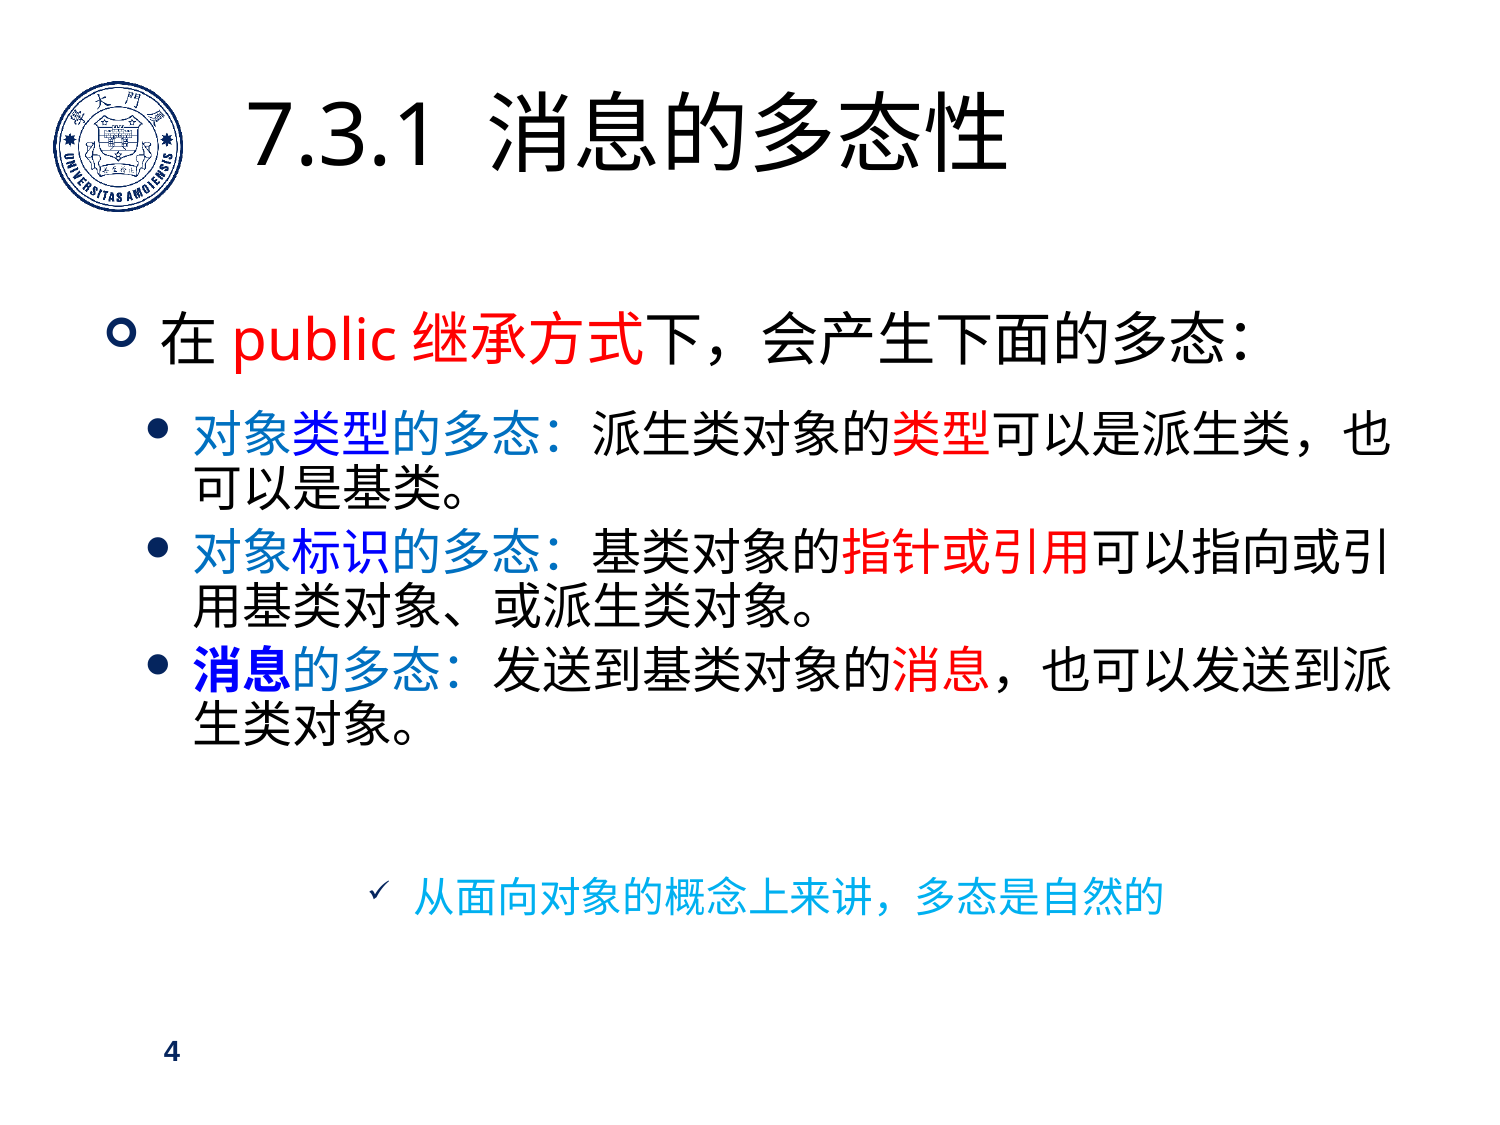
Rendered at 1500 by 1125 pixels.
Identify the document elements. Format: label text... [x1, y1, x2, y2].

list 在public继承方式下，会产生下面的多态： 对象类型的多态：派生类对象的类型可以是派生类，也可以是基类。 对象标识的多态：基类对象的指针或引用可以指向或引用基类对象、或派生类对象。 消息的多态：发送到基类对象的消息，也可以发送到派生类对象。 从面向对象的概念上来讲，多态是自然的 [88, 302, 1412, 962]
picture [53, 81, 183, 212]
slide_number 4 [148, 1024, 462, 1101]
title 7.3.1 消息的多态性 [230, 5, 1381, 256]
